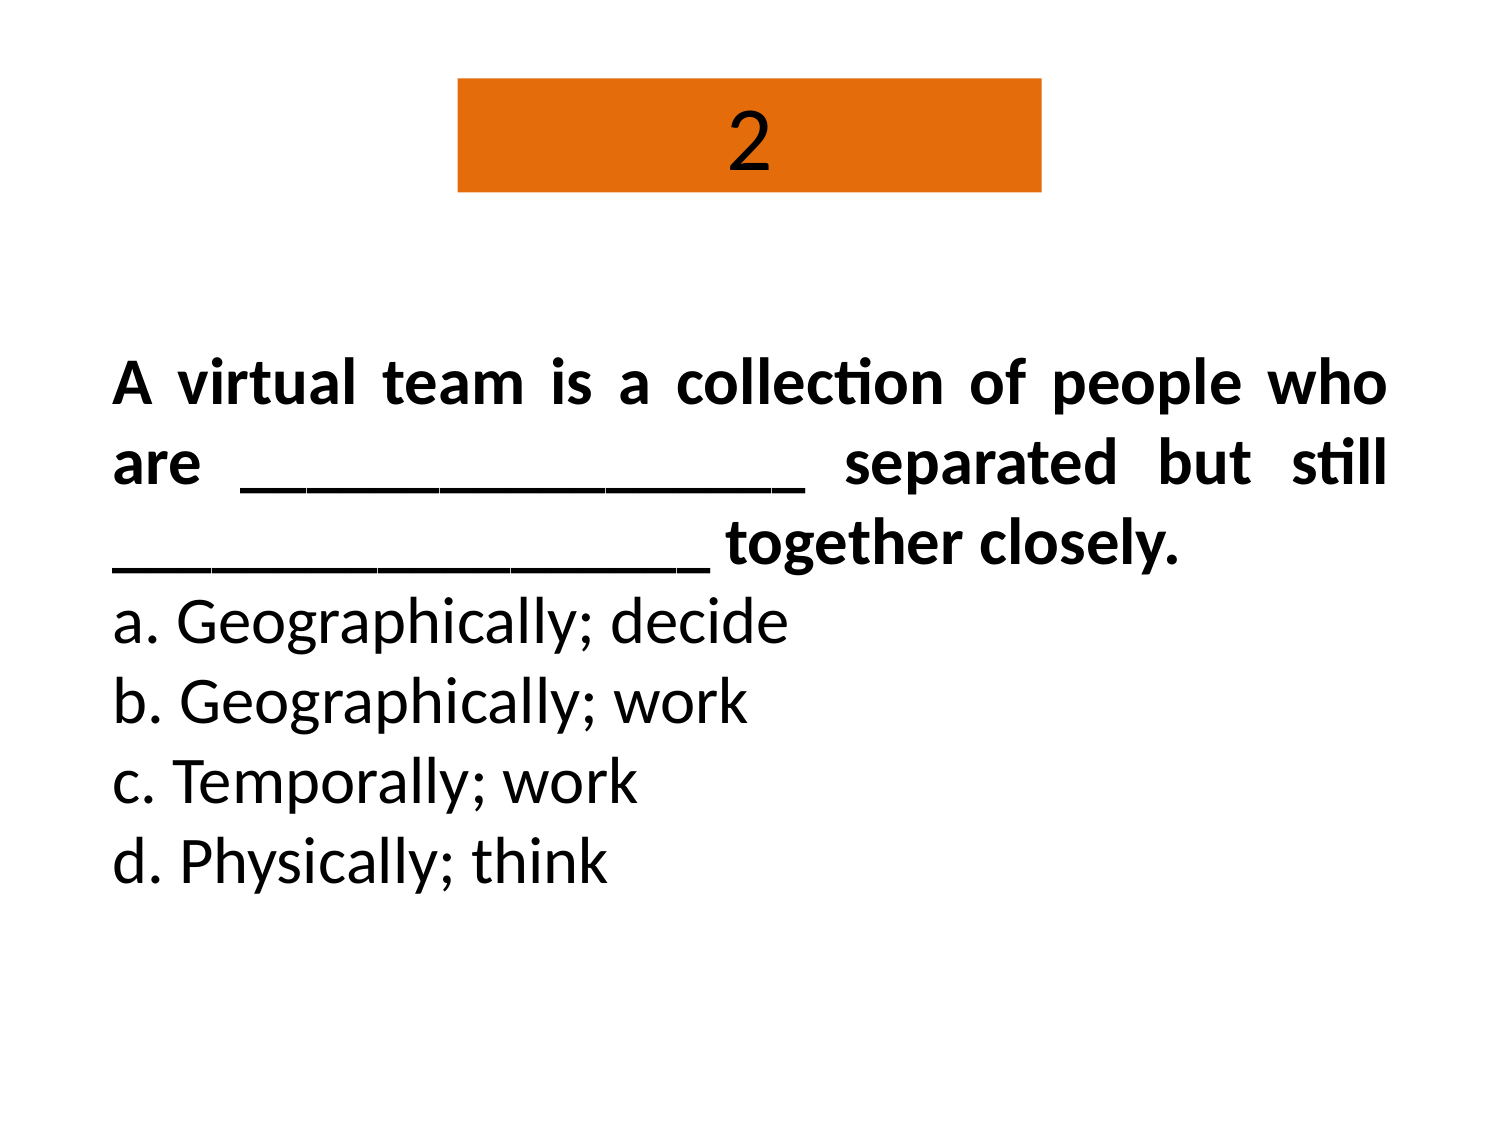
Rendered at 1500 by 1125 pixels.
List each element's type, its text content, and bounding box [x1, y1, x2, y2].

list A virtual team is a collection of people who are _________________ separated but still __________________ together closely. a. Geographically; decide b. Geographically; work c. Temporally; work d. Physically; think [112, 337, 1391, 984]
title 2 [457, 78, 1042, 193]
